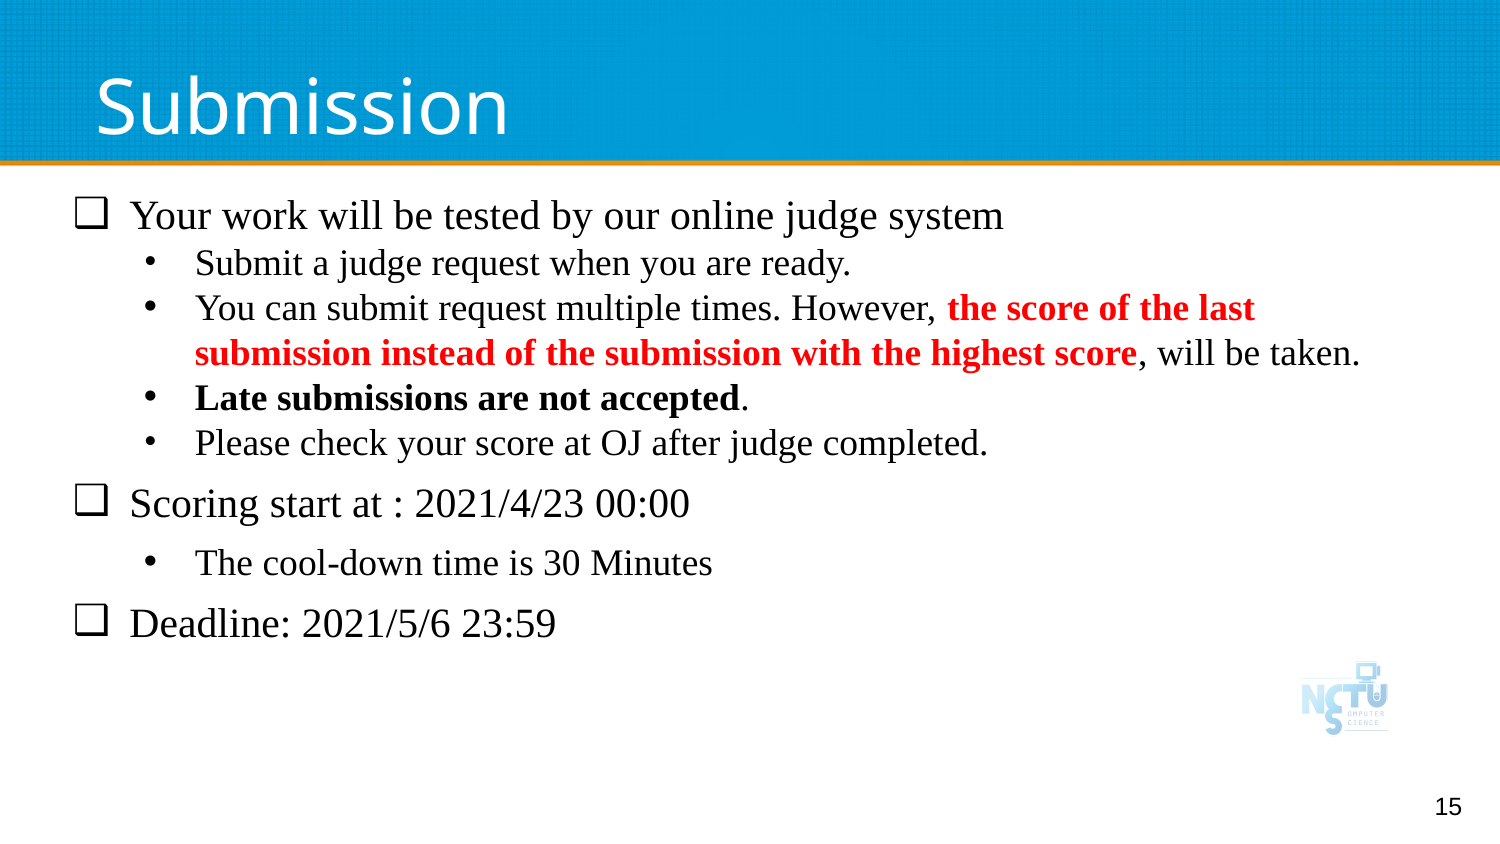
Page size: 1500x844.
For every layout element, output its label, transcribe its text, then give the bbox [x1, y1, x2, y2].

picture [0, 161, 1500, 844]
slide_number ‹#› [1403, 779, 1494, 844]
title Submission [74, 33, 1425, 175]
list Your work will be tested by our online judge system Submit a judge request when you are ready. You can submit request multiple times. However, the score of the last submission instead of the submission with the highest score, will be taken. Late submissions are not accepted. Please check your score at OJ after judge completed. Scoring start at : 2021/4/23 00:00 The cool-down time is 30 Minutes Deadline: 2021/5/6 23:59 [72, 188, 1427, 789]
